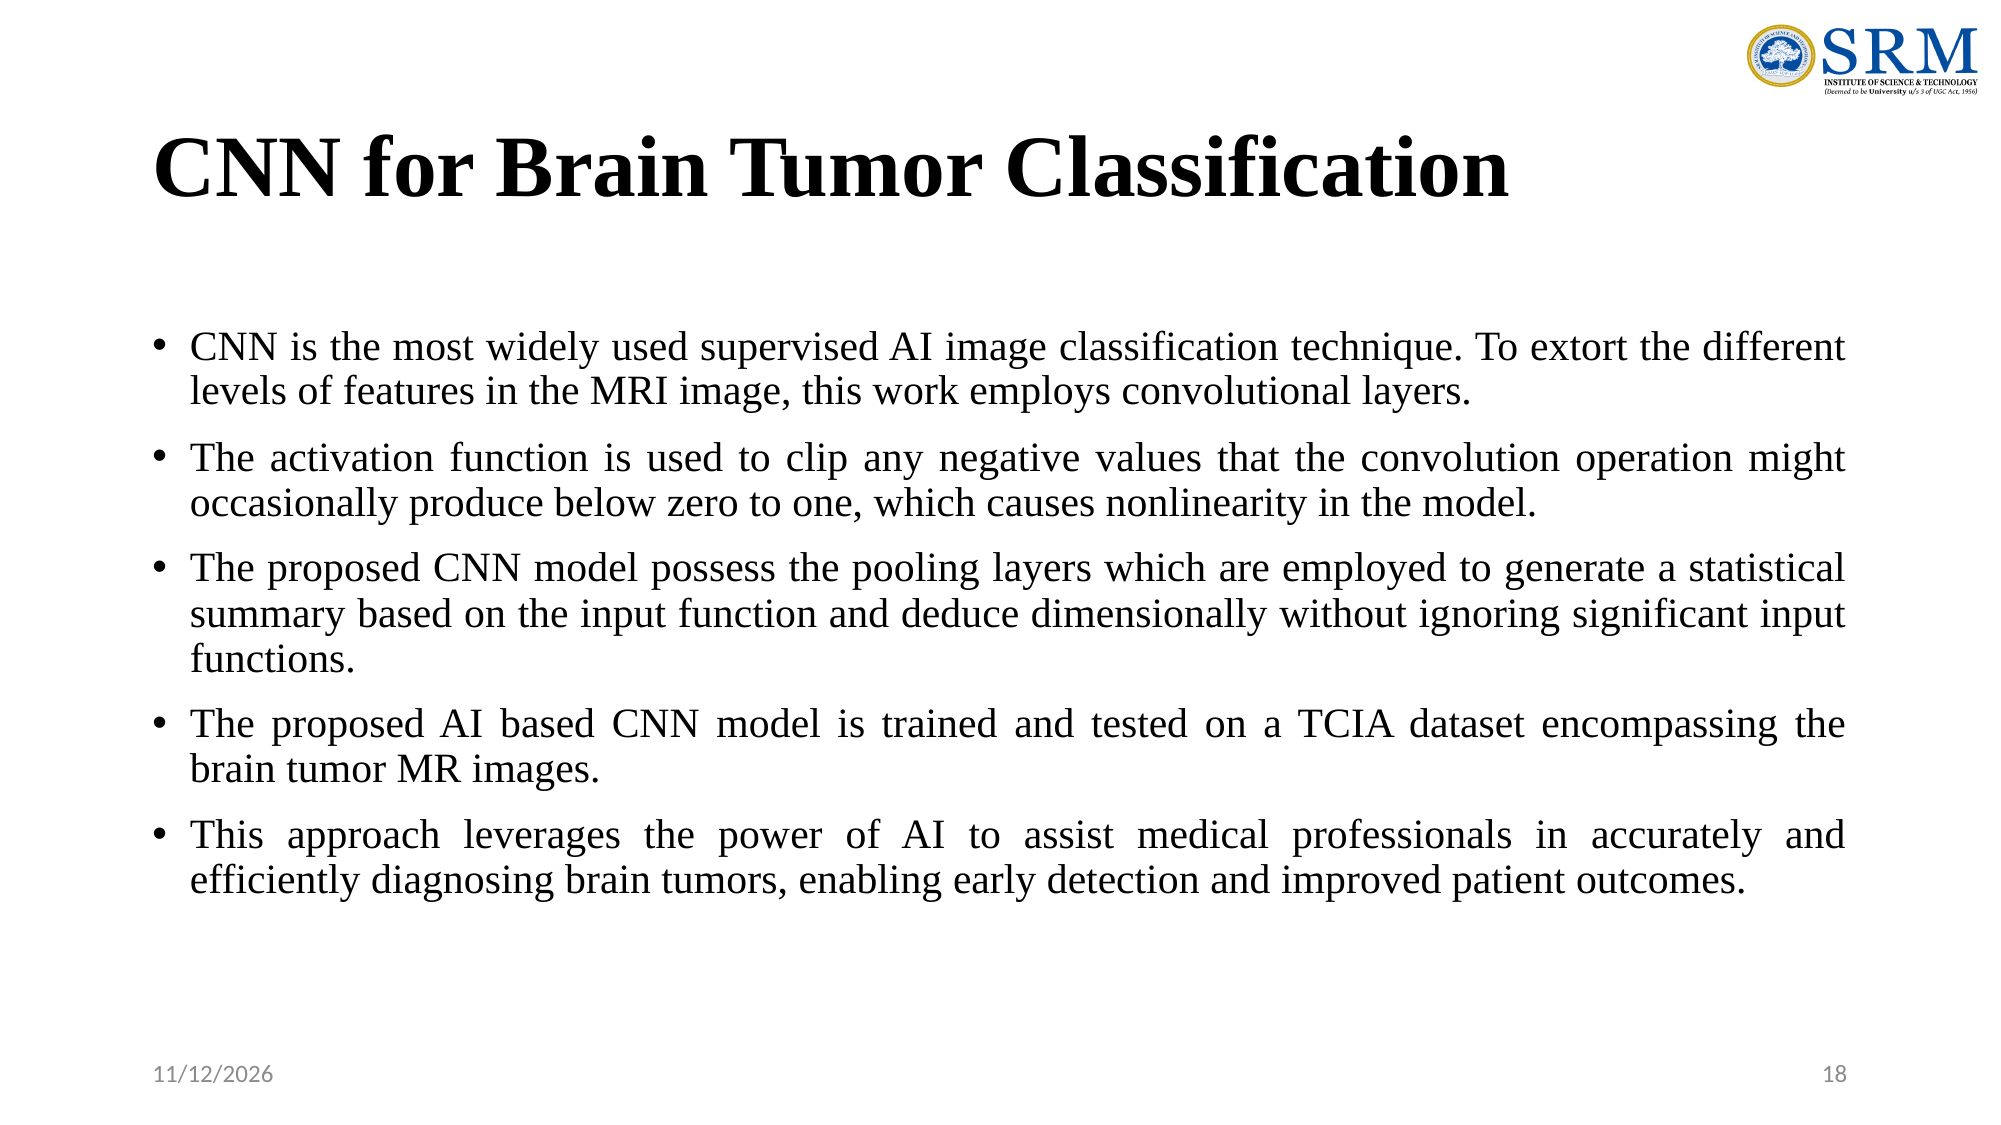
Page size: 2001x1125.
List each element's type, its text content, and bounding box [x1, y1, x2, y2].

list CNN is the most widely used supervised AI image classification technique. To extort the different levels of features in the MRI image, this work employs convolutional layers. The activation function is used to clip any negative values that the convolution operation might occasionally produce below zero to one, which causes nonlinearity in the model. The proposed CNN model possess the pooling layers which are employed to generate a statistical summary based on the input function and deduce dimensionally without ignoring significant input functions. The proposed AI based CNN model is trained and tested on a TCIA dataset encompassing the brain tumor MR images. This approach leverages the power of AI to assist medical professionals in accurately and efficiently diagnosing brain tumors, enabling early detection and improved patient outcomes. [137, 316, 1863, 1014]
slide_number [137, 1042, 588, 1103]
slide_number 18 [1412, 1042, 1863, 1103]
title CNN for Brain Tumor Classification [137, 59, 1863, 278]
picture [1742, 0, 1983, 121]
